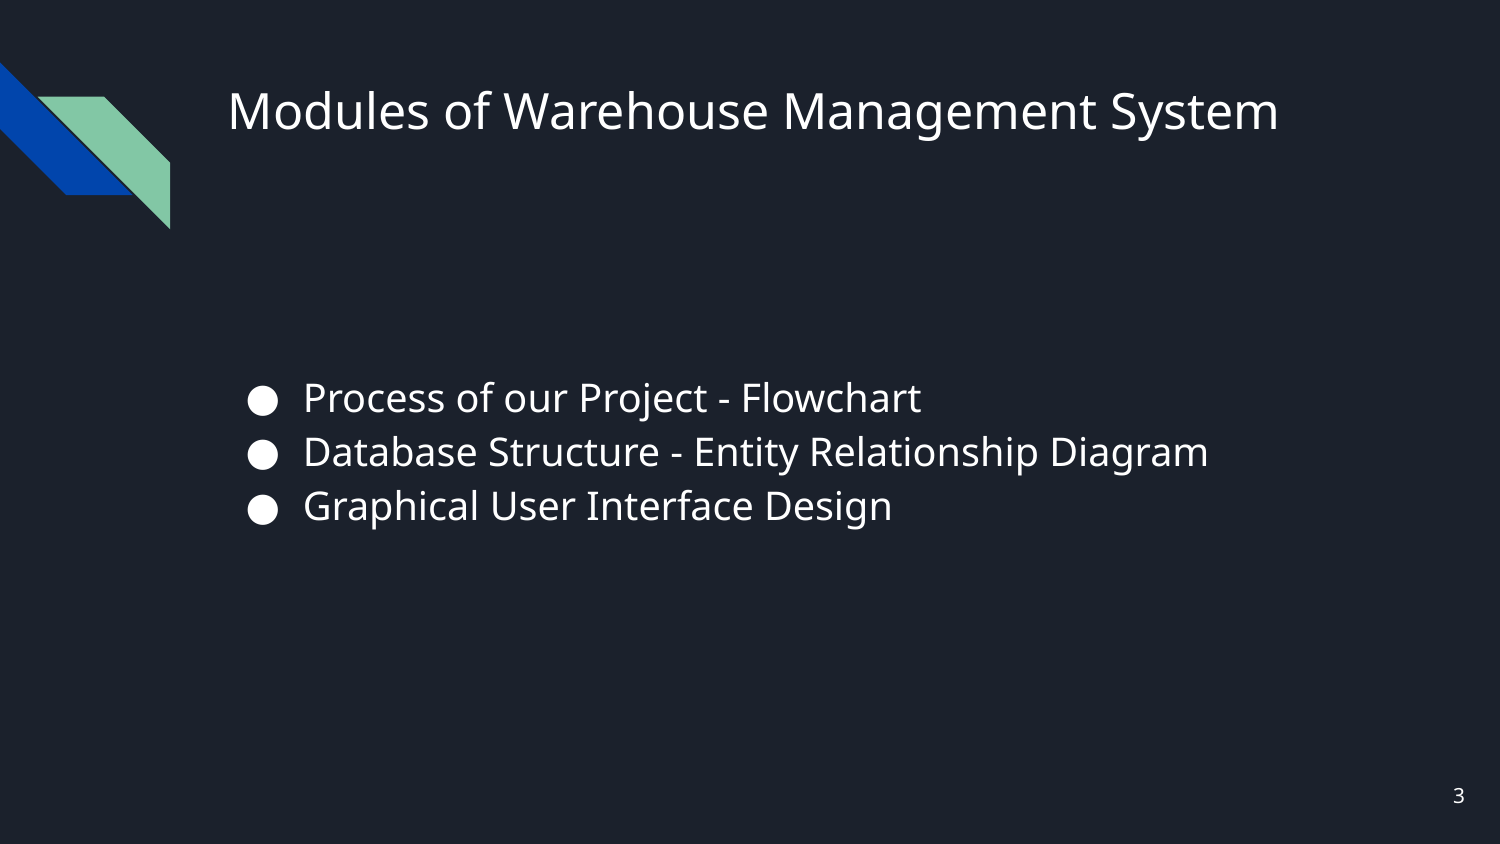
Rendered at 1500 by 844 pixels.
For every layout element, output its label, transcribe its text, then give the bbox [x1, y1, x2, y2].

title Modules of Warehouse Management System [212, 64, 1368, 208]
list Process of our Project - Flowchart Database Structure - Entity Relationship Diagram Graphical User Interface Design [212, 208, 1368, 686]
slide_number ‹#› [1389, 764, 1480, 830]
